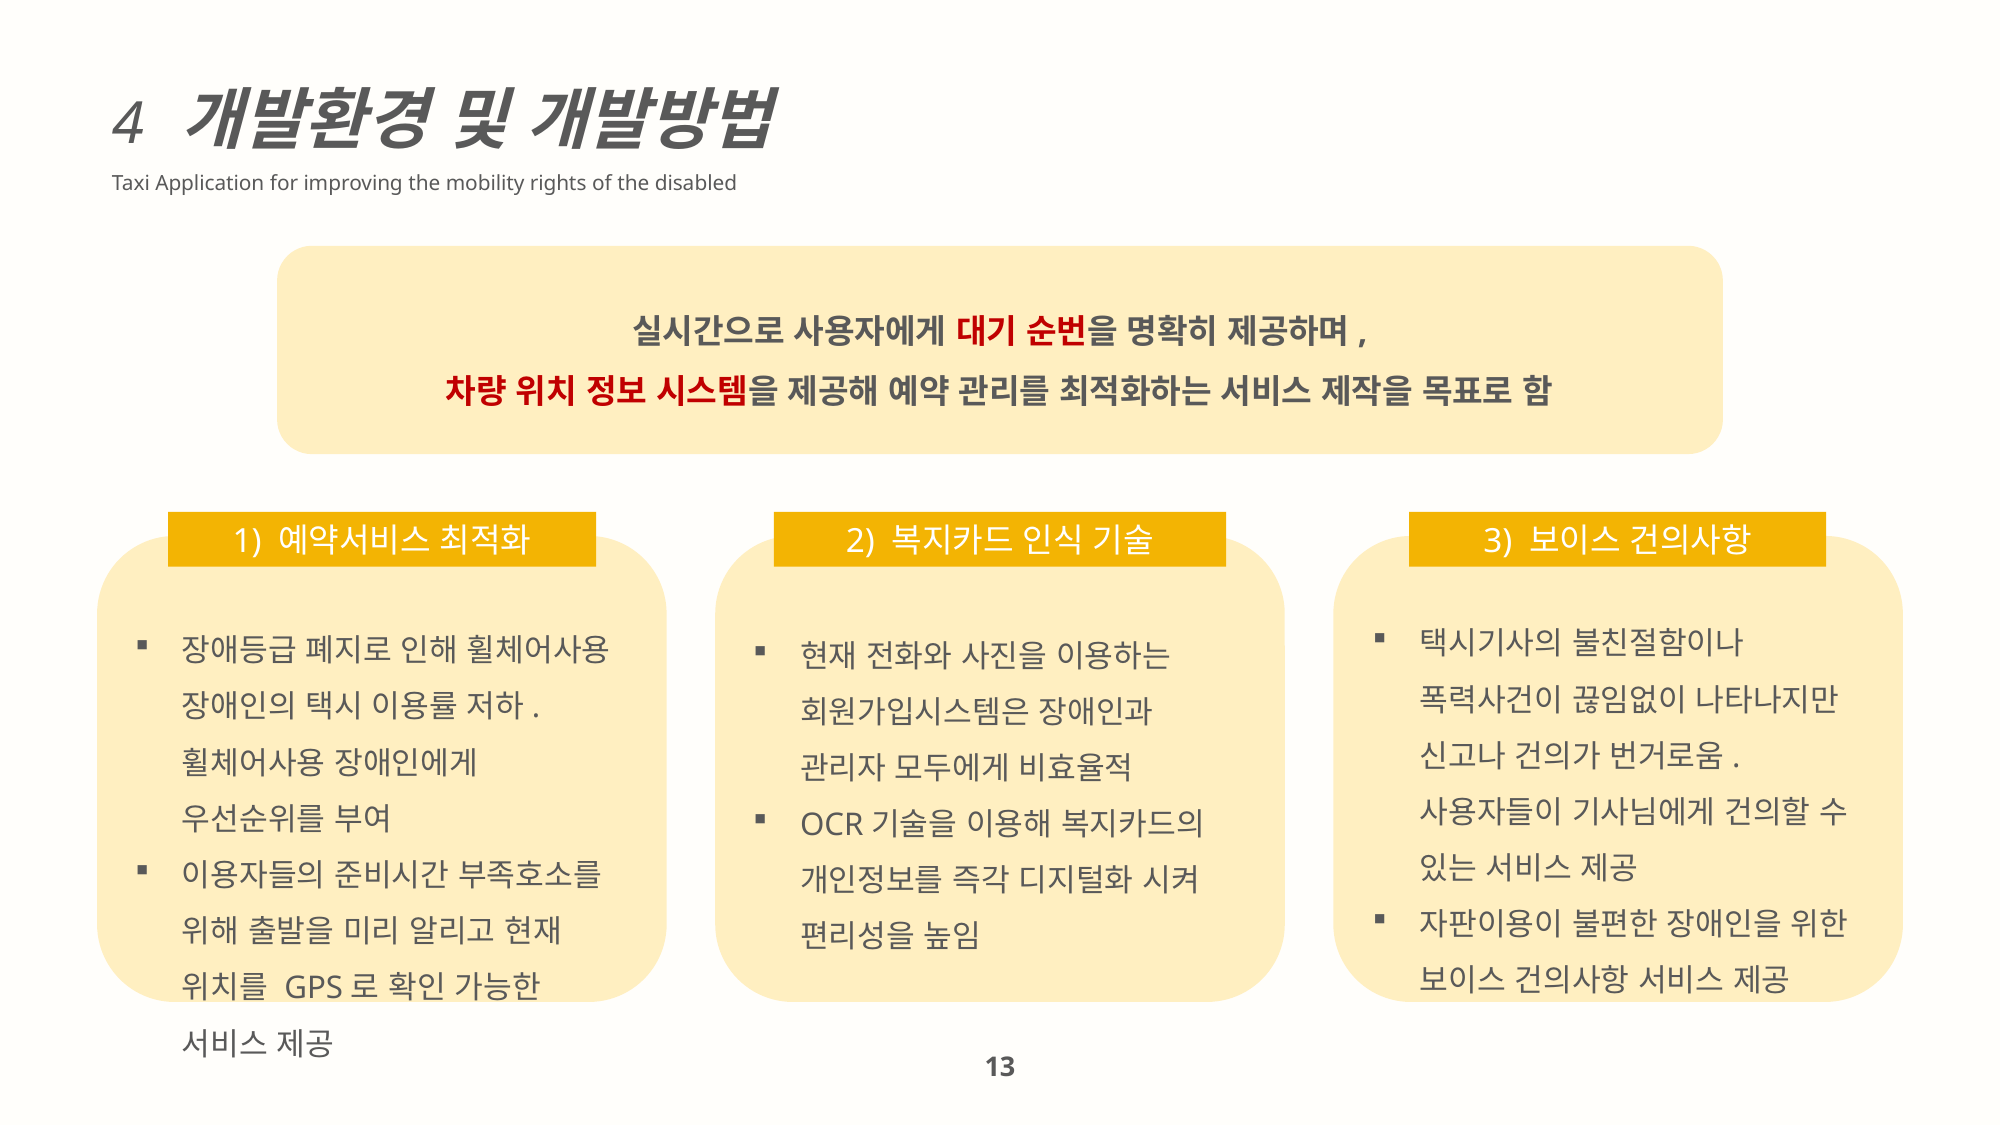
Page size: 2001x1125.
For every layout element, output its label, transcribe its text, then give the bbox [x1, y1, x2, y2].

text_box [96, 535, 668, 981]
text_box 현재 전화와 사진을 이용하는 회원가입시스템은 장애인과 관리자 모두에게 비효율적 OCR기술을 이용해 복지카드의 개인정보를 즉각 디지털화 시켜 편리성을 높임 [738, 609, 1262, 962]
text_box 2) 복지카드 인식 기술 [773, 511, 1227, 567]
text_box 13 [0, 1042, 2000, 1090]
text_box 실시간으로 사용자에게 대기 순번을 명확히 제공하며, 차량 위치 정보 시스템을 제공해 예약 관리를 최적화하는 서비스 제작을 목표로 함 [276, 244, 1724, 456]
text_box [1332, 534, 1904, 982]
text_box 1) 예약서비스 최적화 [168, 511, 597, 567]
text_box 4 개발환경 및 개발방법 Taxi Application for improving the mobility rights of the disabled [97, 29, 1098, 202]
text_box [714, 537, 1286, 1004]
text_box 3) 보이스 건의사항 [1409, 511, 1827, 567]
text_box 장애등급 폐지로 인해 휠체어사용 장애인의 택시 이용률 저하. 휠체어사용 장애인에게 우선순위를 부여 이용자들의 준비시간 부족호소를 위해 출발을 미리 알리고 현재 위치를 GPS로 확인 가능한 서비스 제공 [120, 604, 644, 1042]
text_box 택시기사의 불친절함이나 폭력사건이 끊임없이 나타나지만 신고나 건의가 번거로움. 사용자들이 기사님에게 건의할 수 있는 서비스 제공 자판이용이 불편한 장애인을 위한 보이스 건의사항 서비스 제공 [1357, 597, 1882, 1006]
